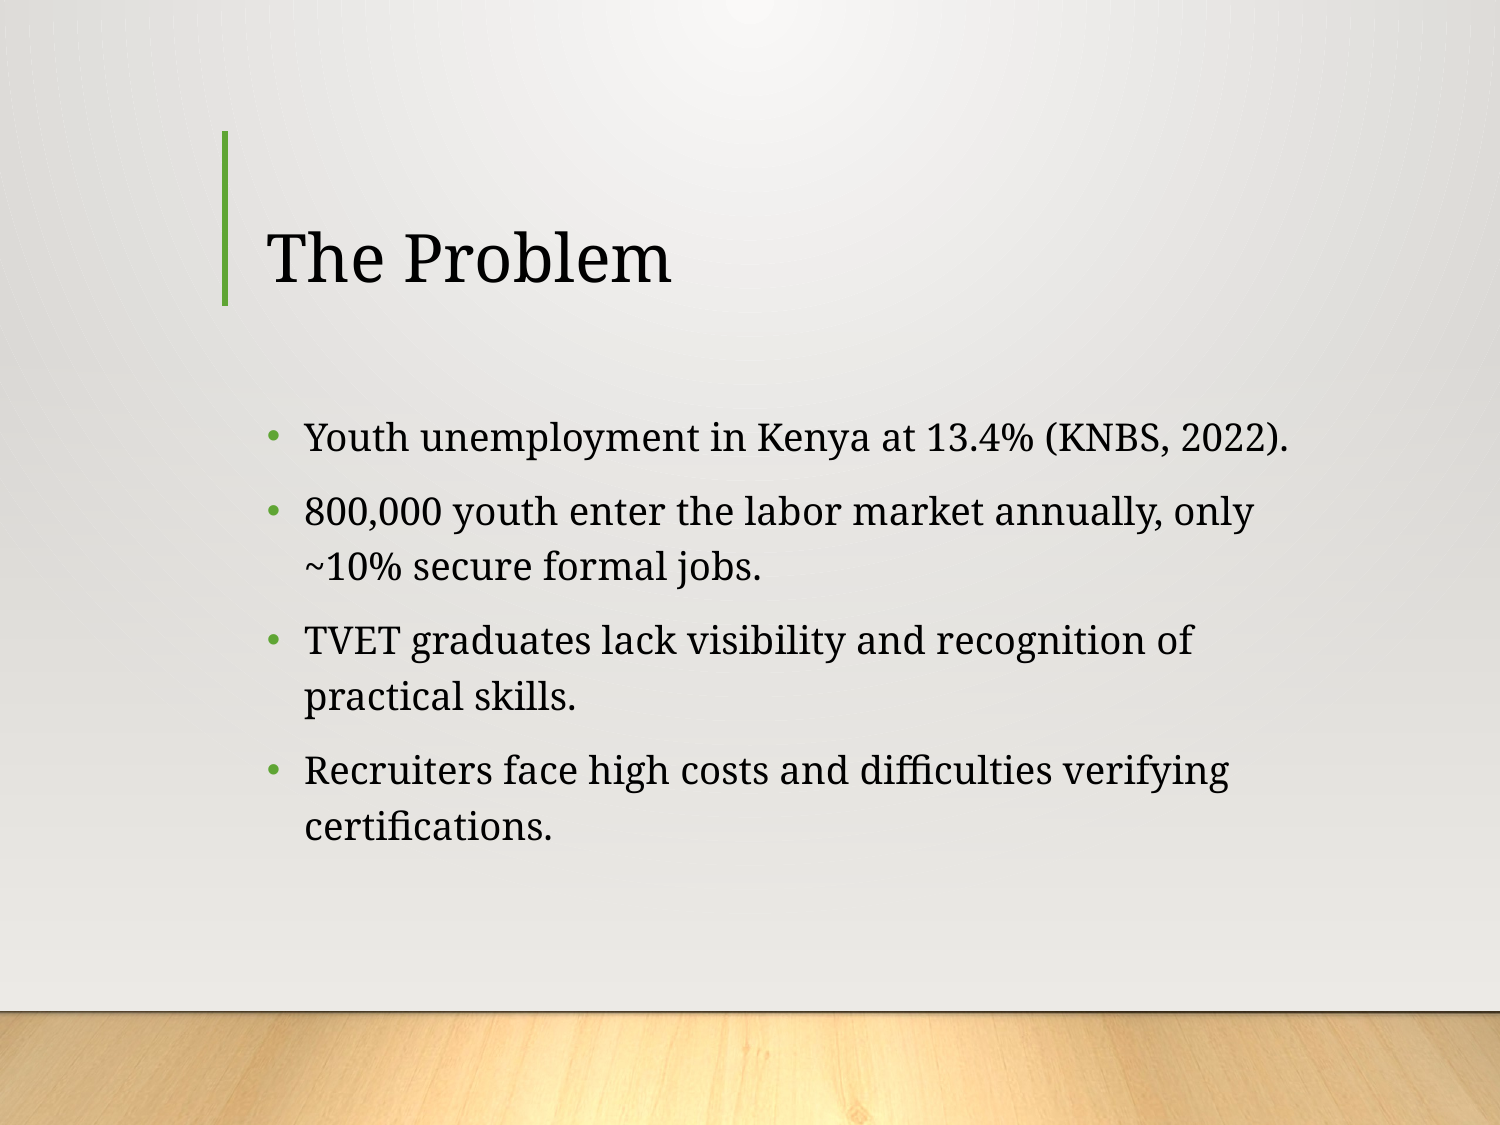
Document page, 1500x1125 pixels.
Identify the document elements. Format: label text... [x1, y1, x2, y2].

picture [0, 1011, 1500, 1125]
list Youth unemployment in Kenya at 13.4% (KNBS, 2022). 800,000 youth enter the labor market annually, only ~10% secure formal jobs. TVET graduates lack visibility and recognition of practical skills. Recruiters face high costs and difficulties verifying certifications. [251, 330, 1315, 897]
title The Problem [251, 131, 1315, 305]
